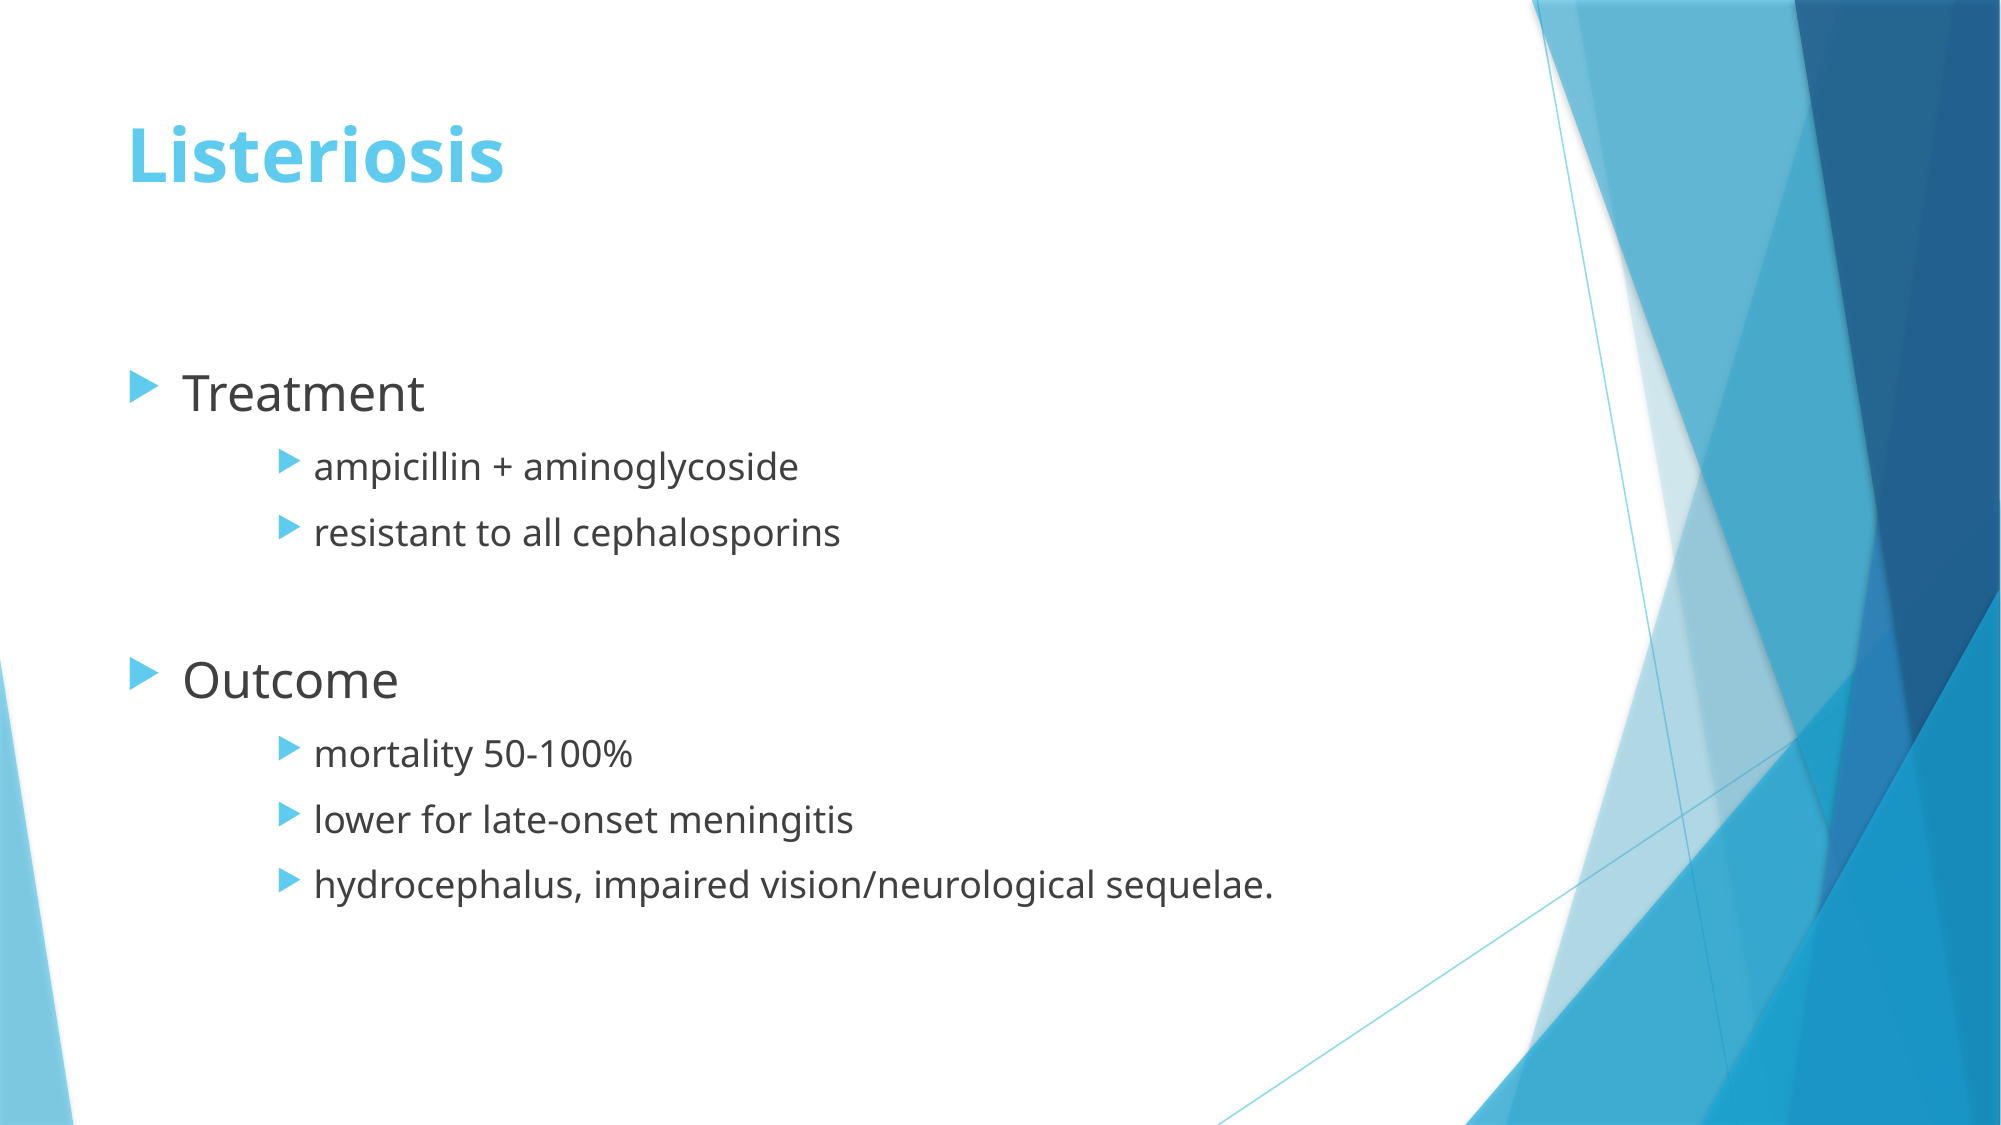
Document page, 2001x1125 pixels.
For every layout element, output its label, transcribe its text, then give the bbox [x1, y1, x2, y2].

title Listeriosis [111, 99, 1522, 317]
list Treatment ampicillin + aminoglycoside resistant to all cephalosporins Outcome mortality 50-100% lower for late-onset meningitis hydrocephalus, impaired vision/neurological sequelae. [111, 354, 1522, 992]
